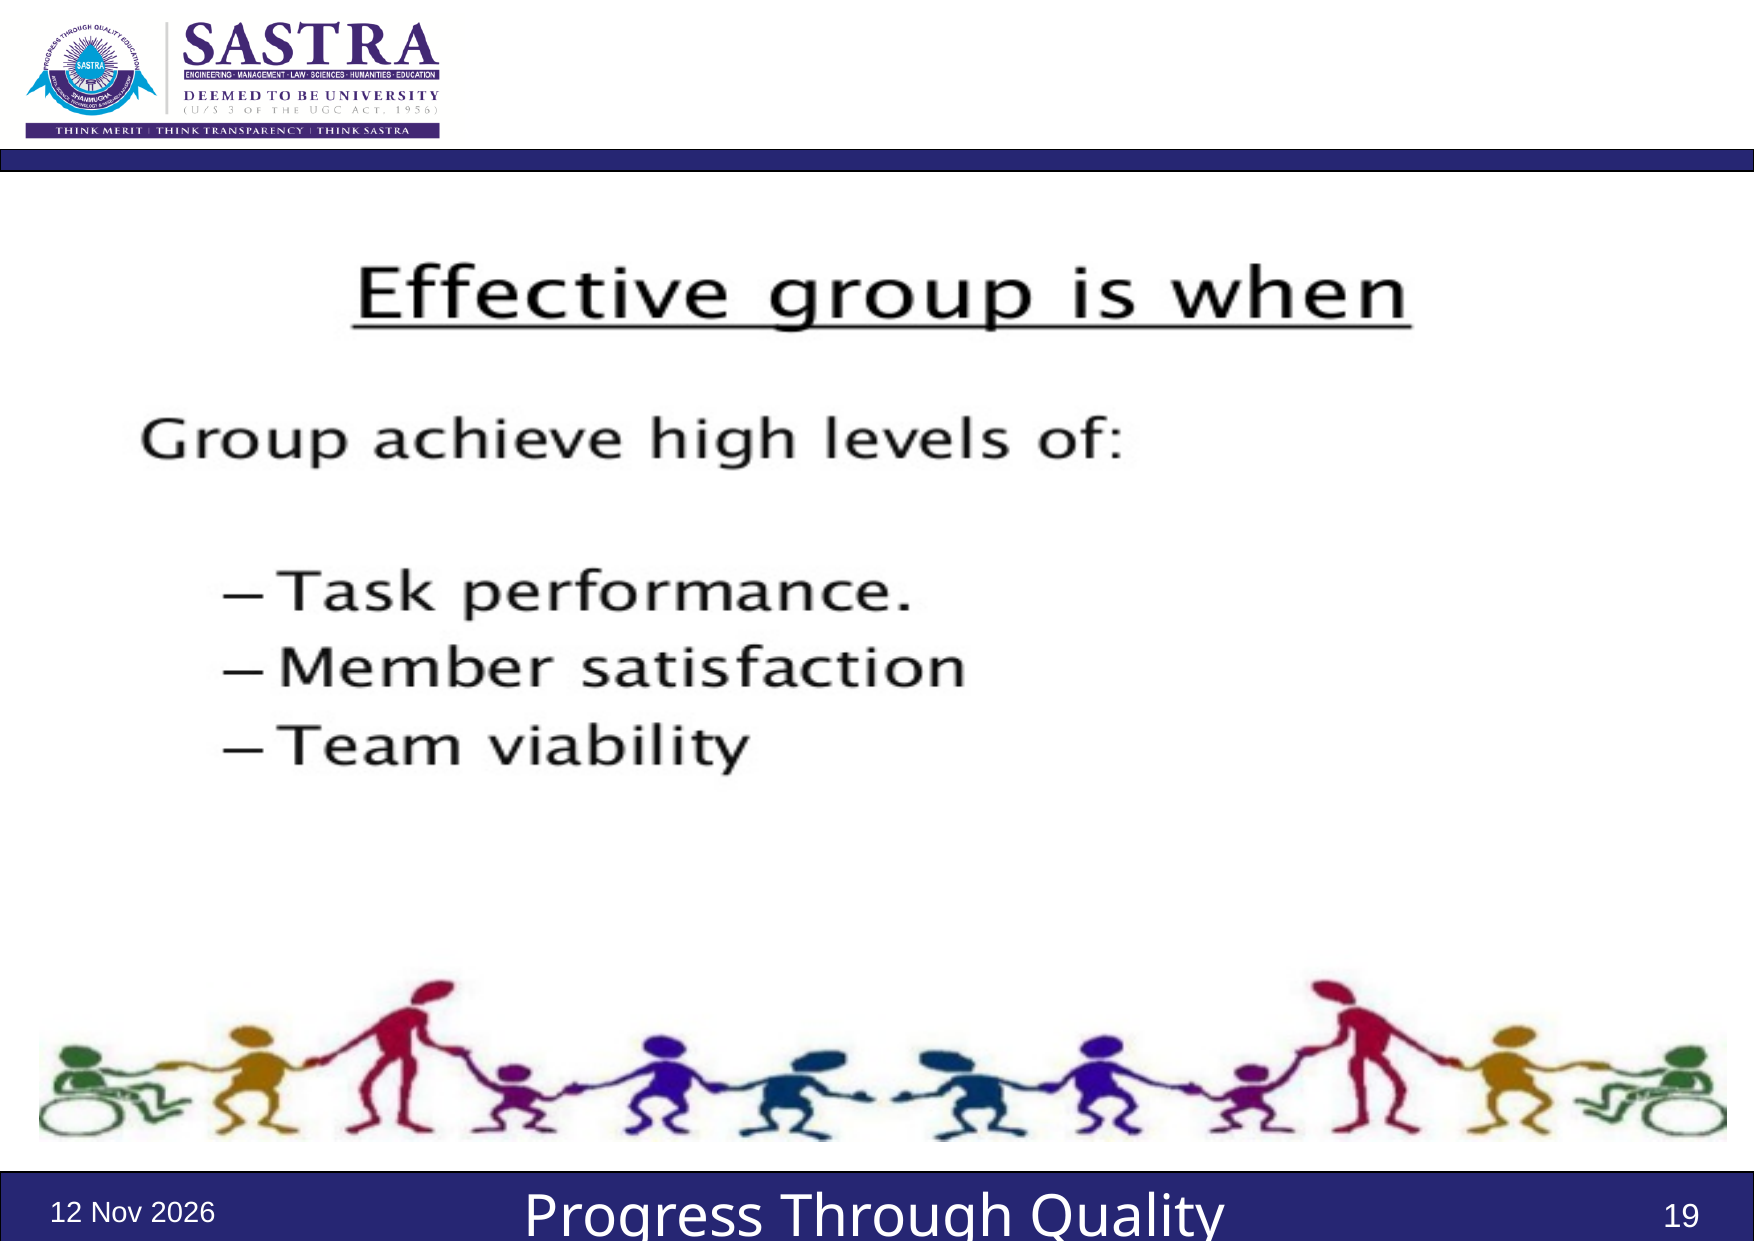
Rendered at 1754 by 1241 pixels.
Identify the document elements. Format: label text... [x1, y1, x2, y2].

picture [0, 13, 465, 146]
slide_number 19 [1307, 1184, 1718, 1237]
picture [39, 182, 1728, 1143]
slide_number 10-Oct-23 [32, 1184, 267, 1236]
